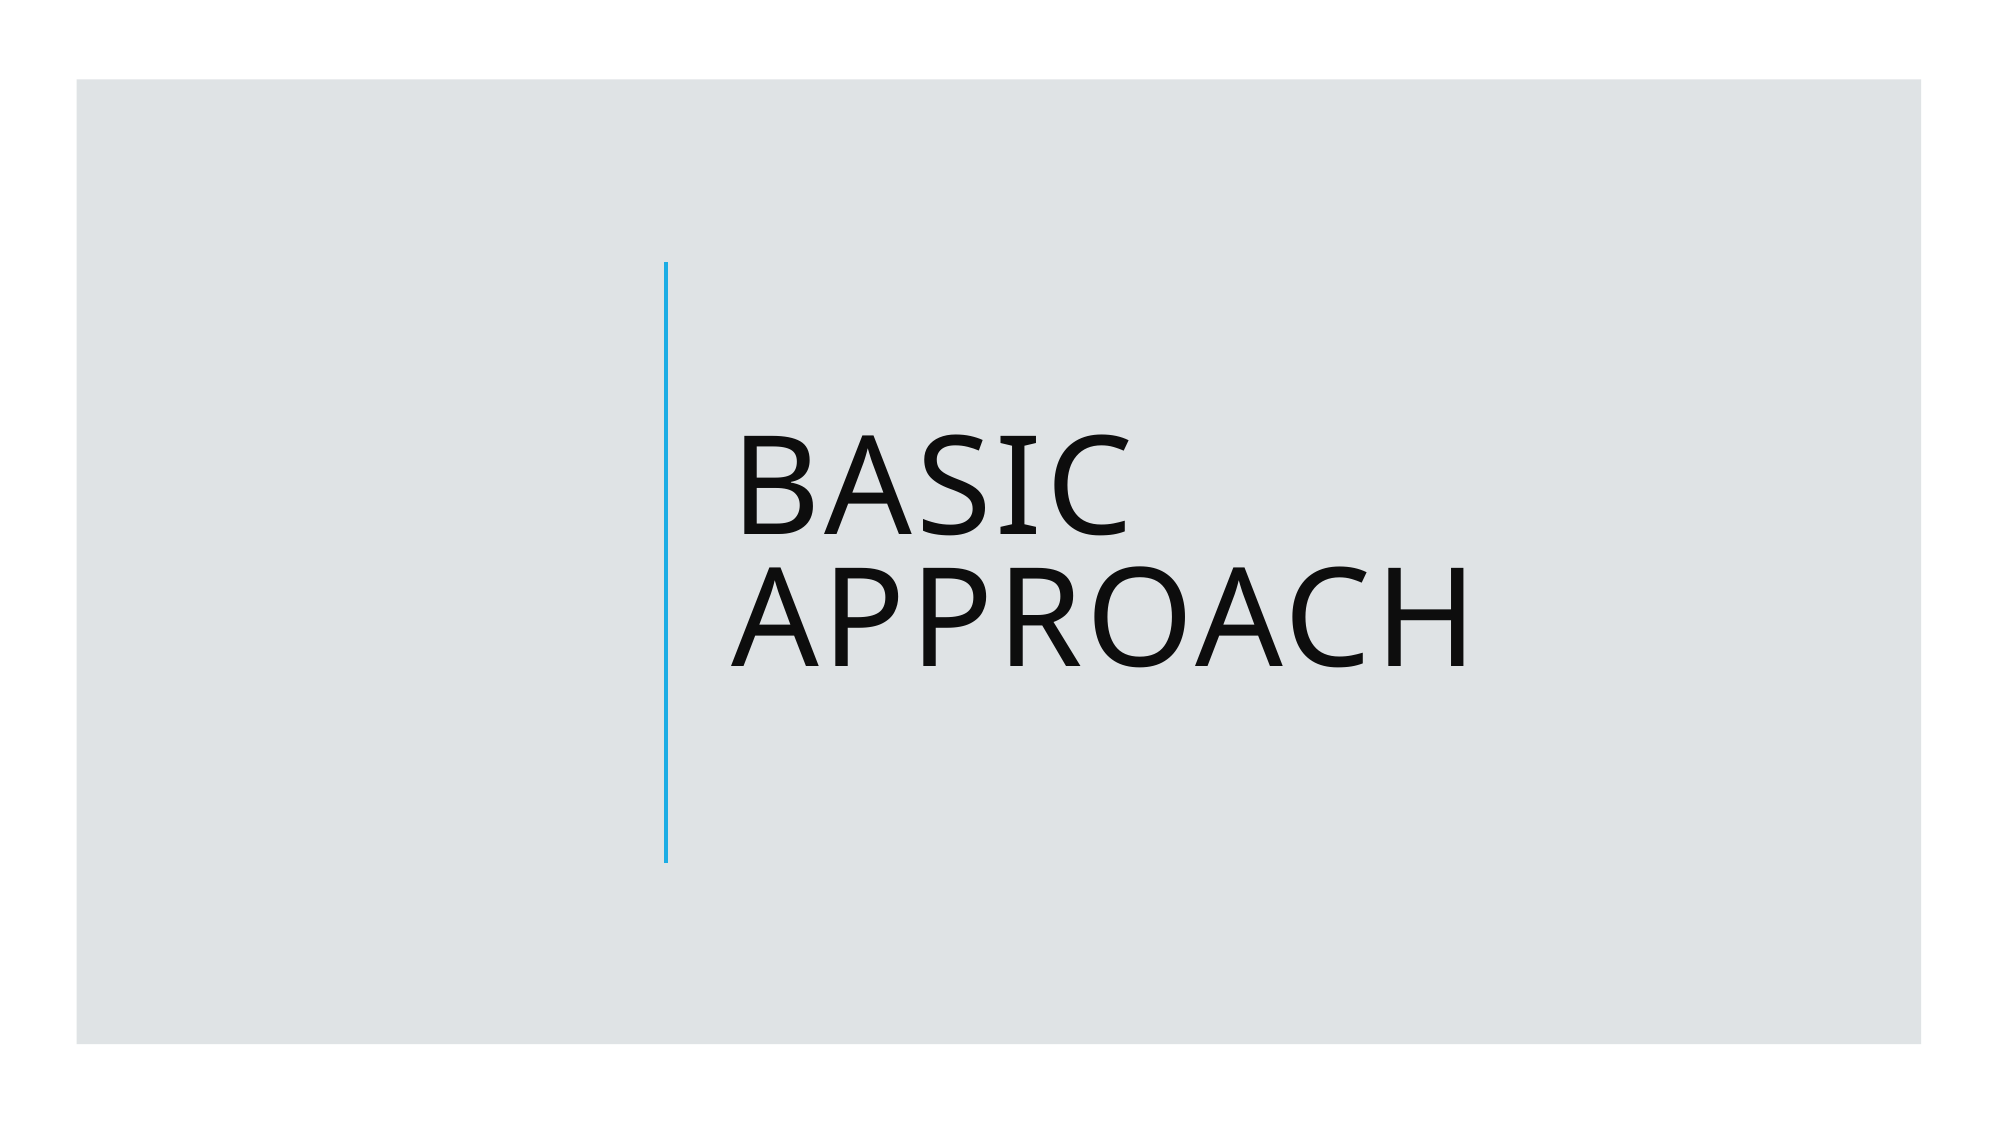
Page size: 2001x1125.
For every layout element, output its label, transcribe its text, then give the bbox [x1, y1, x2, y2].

title basic approach [716, 132, 1868, 991]
text_box [75, 78, 1922, 1045]
text_box [0, 0, 2000, 1125]
